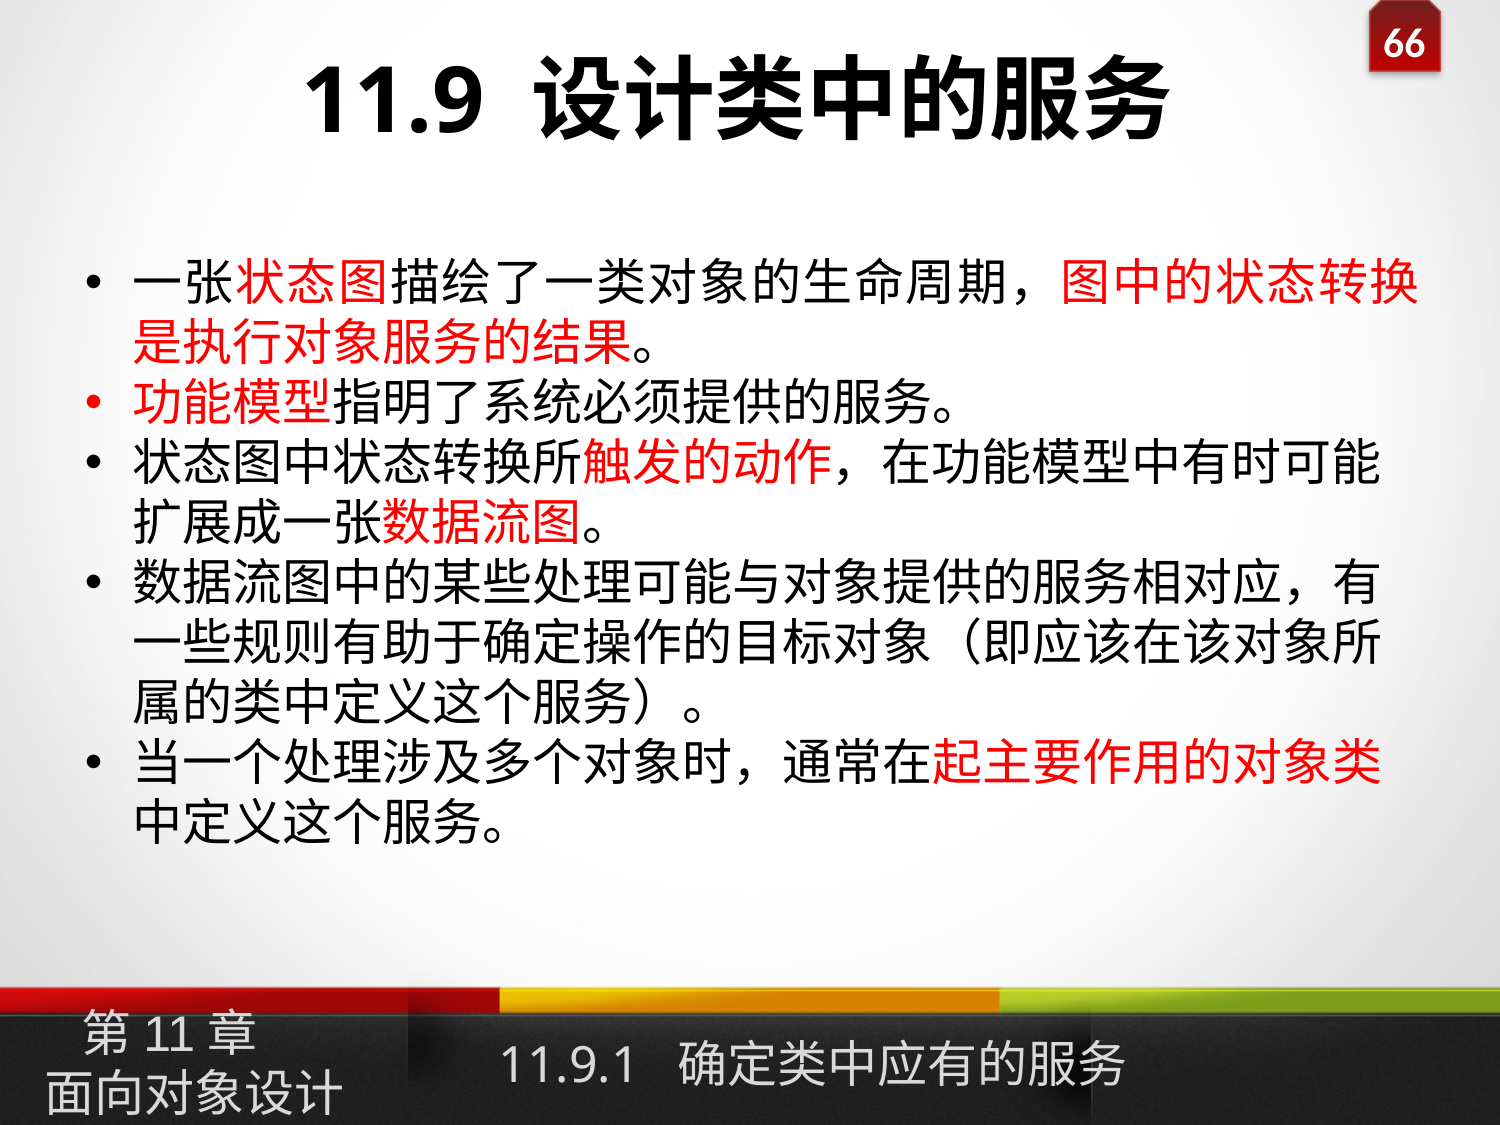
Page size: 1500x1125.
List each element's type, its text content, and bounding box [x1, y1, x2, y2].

text_box 一张状态图描绘了一类对象的生命周期，图中的状态转换是执行对象服务的结果。 功能模型指明了系统必须提供的服务。 状态图中状态转换所触发的动作，在功能模型中有时可能扩展成一张数据流图。 数据流图中的某些处理可能与对象提供的服务相对应，有一些规则有助于确定操作的目标对象（即应该在该对象所属的类中定义这个服务）。 当一个处理涉及多个对象时，通常在起主要作用的对象类中定义这个服务。 [70, 243, 1435, 859]
title 11.9 设计类中的服务 [62, 2, 1413, 191]
picture [0, 0, 1500, 1125]
text_box 11.9.1 确定类中应有的服务 [430, 1023, 1196, 1102]
